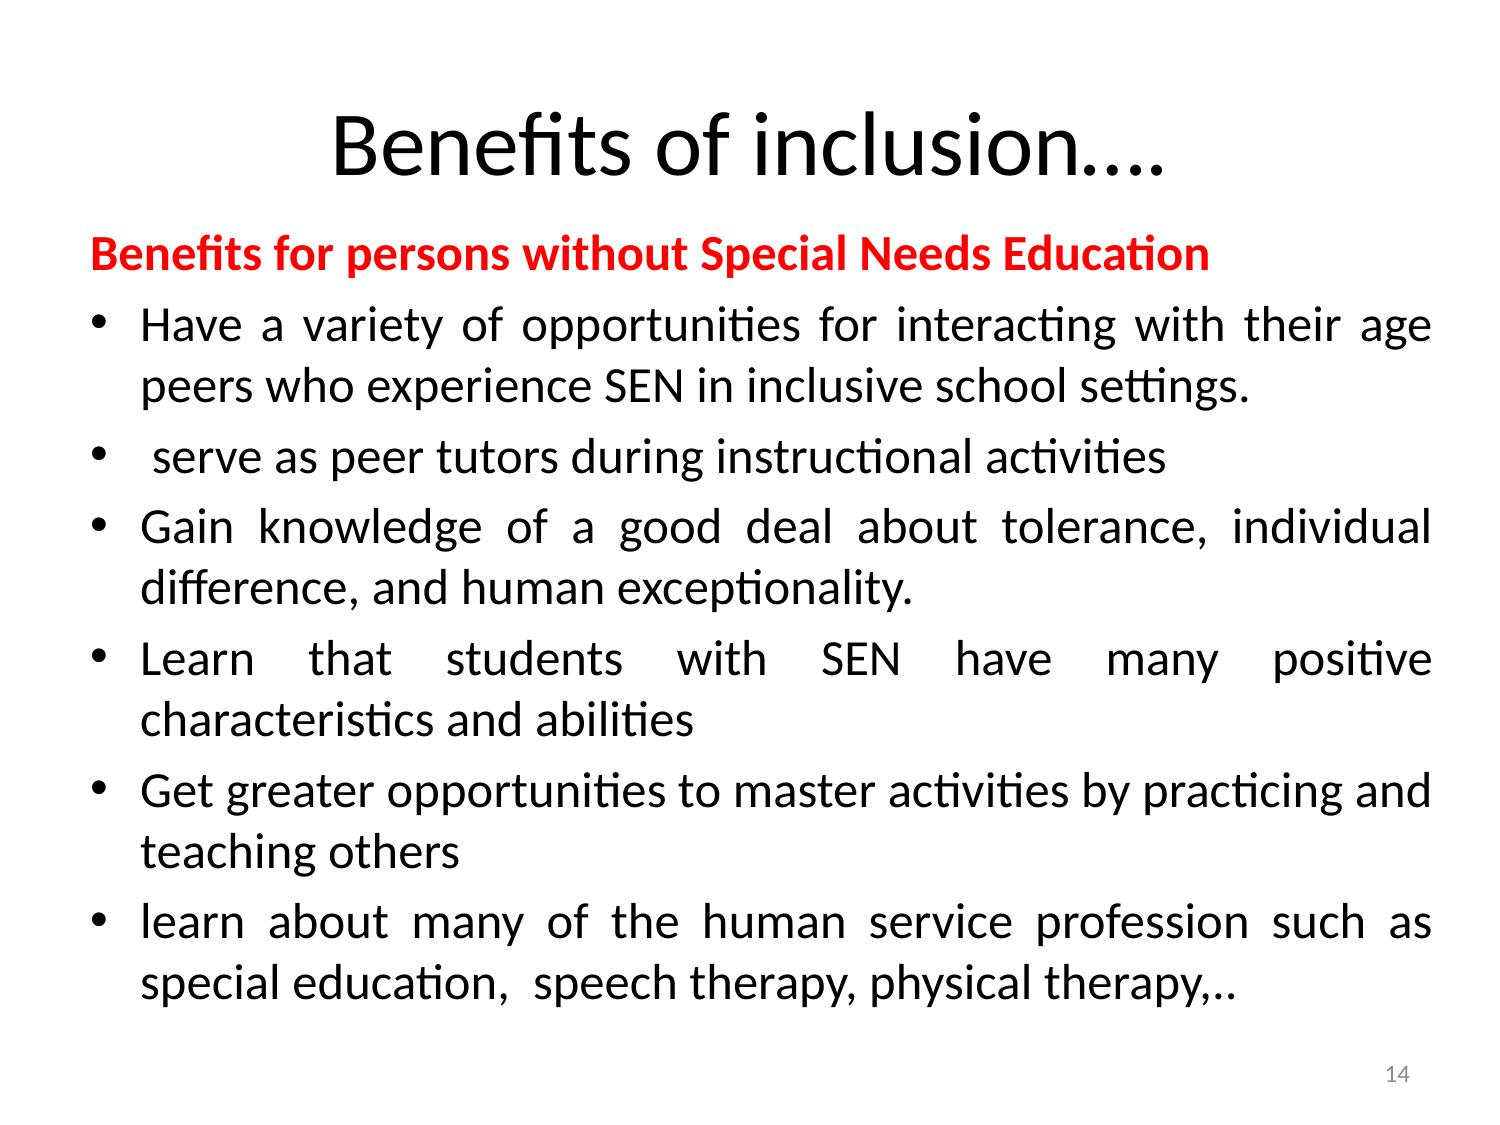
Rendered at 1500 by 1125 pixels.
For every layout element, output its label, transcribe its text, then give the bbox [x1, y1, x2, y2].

list Benefits for persons without Special Needs Education Have a variety of opportunities for interacting with their age peers who experience SEN in inclusive school settings. serve as peer tutors during instructional activities Gain knowledge of a good deal about tolerance, individual difference, and human exceptionality. Learn that students with SEN have many positive characteristics and abilities Get greater opportunities to master activities by practicing and teaching others learn about many of the human service profession such as special education, speech therapy, physical therapy,.. [75, 212, 1450, 1038]
slide_number 14 [1074, 1042, 1425, 1103]
title Benefits of inclusion…. [75, 45, 1425, 212]
